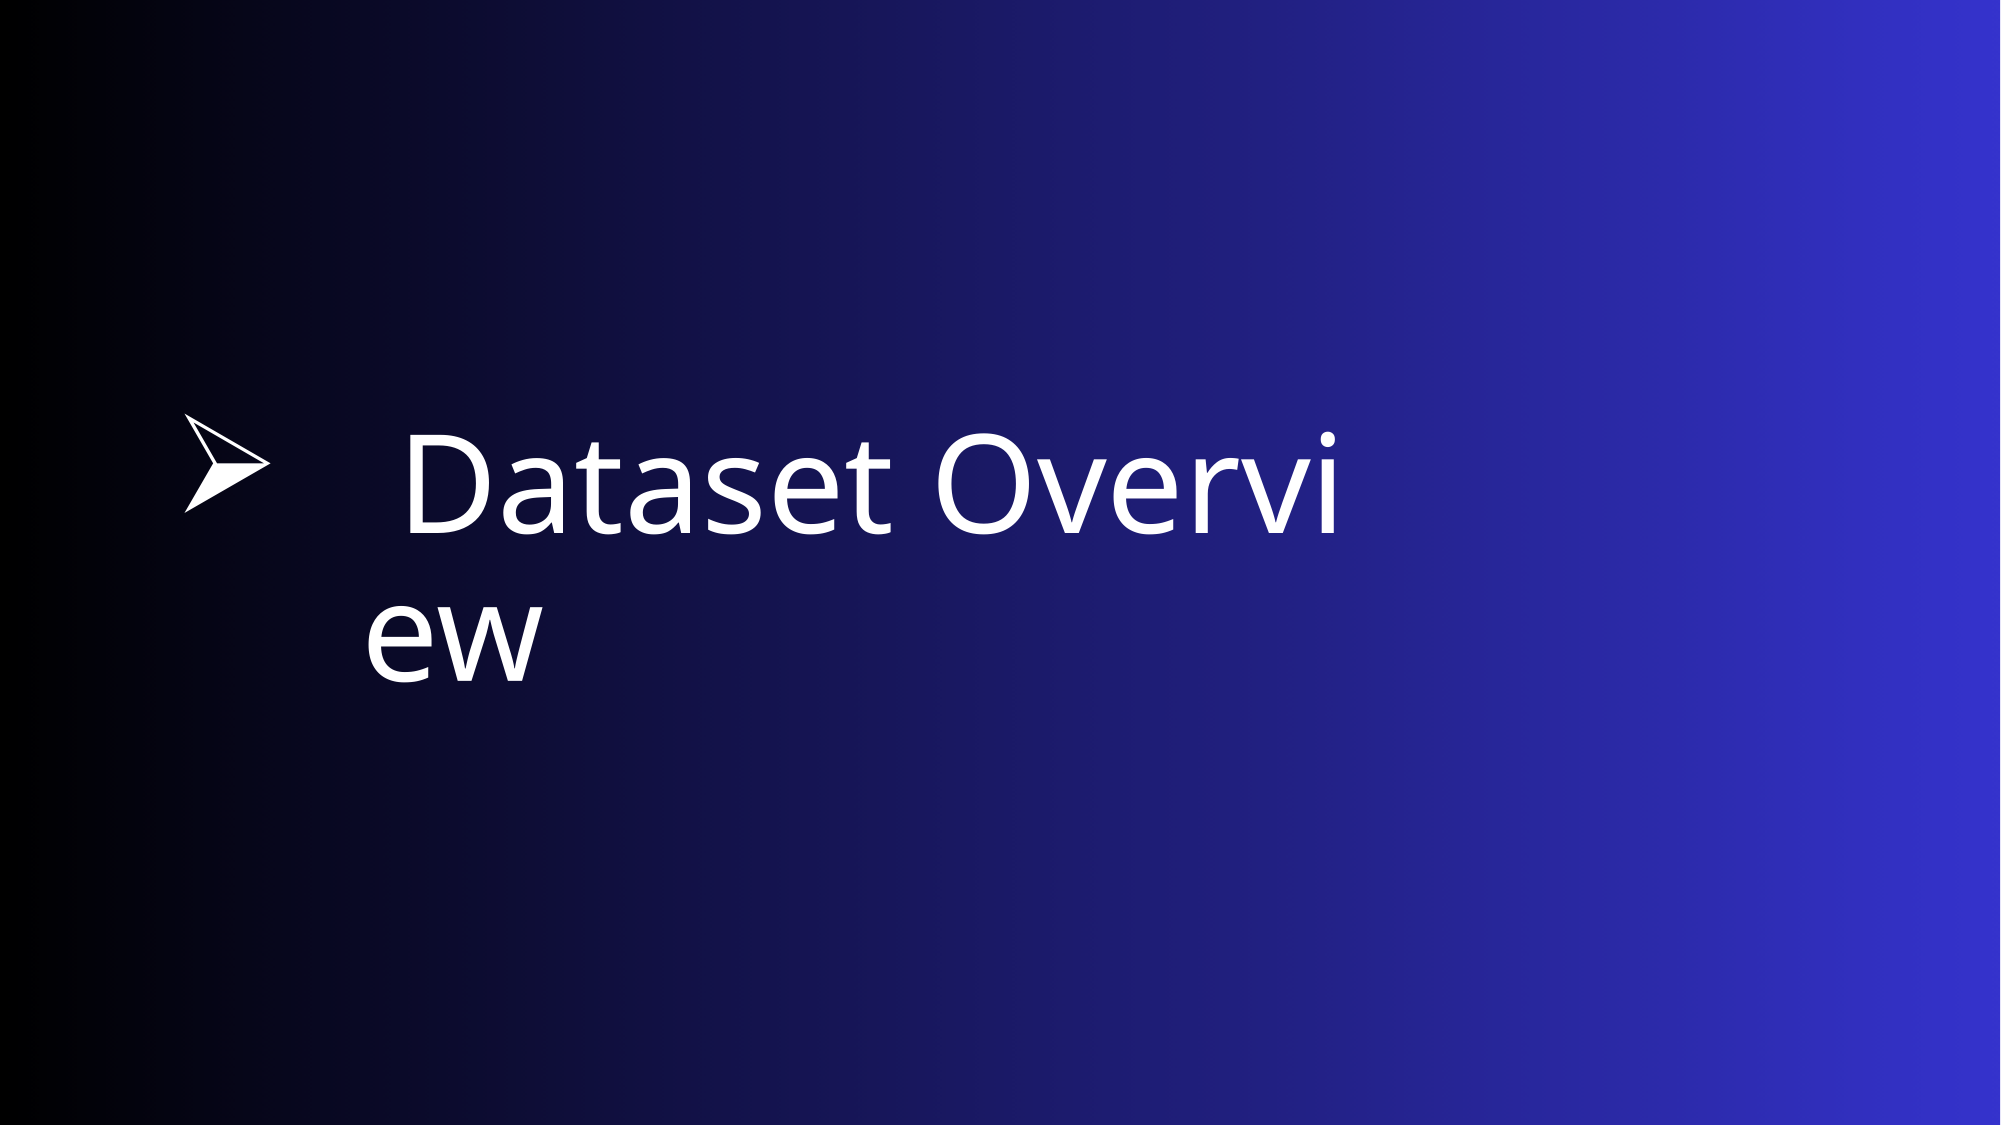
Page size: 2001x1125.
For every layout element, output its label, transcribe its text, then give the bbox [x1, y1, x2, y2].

title Dataset Overview [158, 491, 1398, 635]
picture [0, 0, 2001, 1125]
